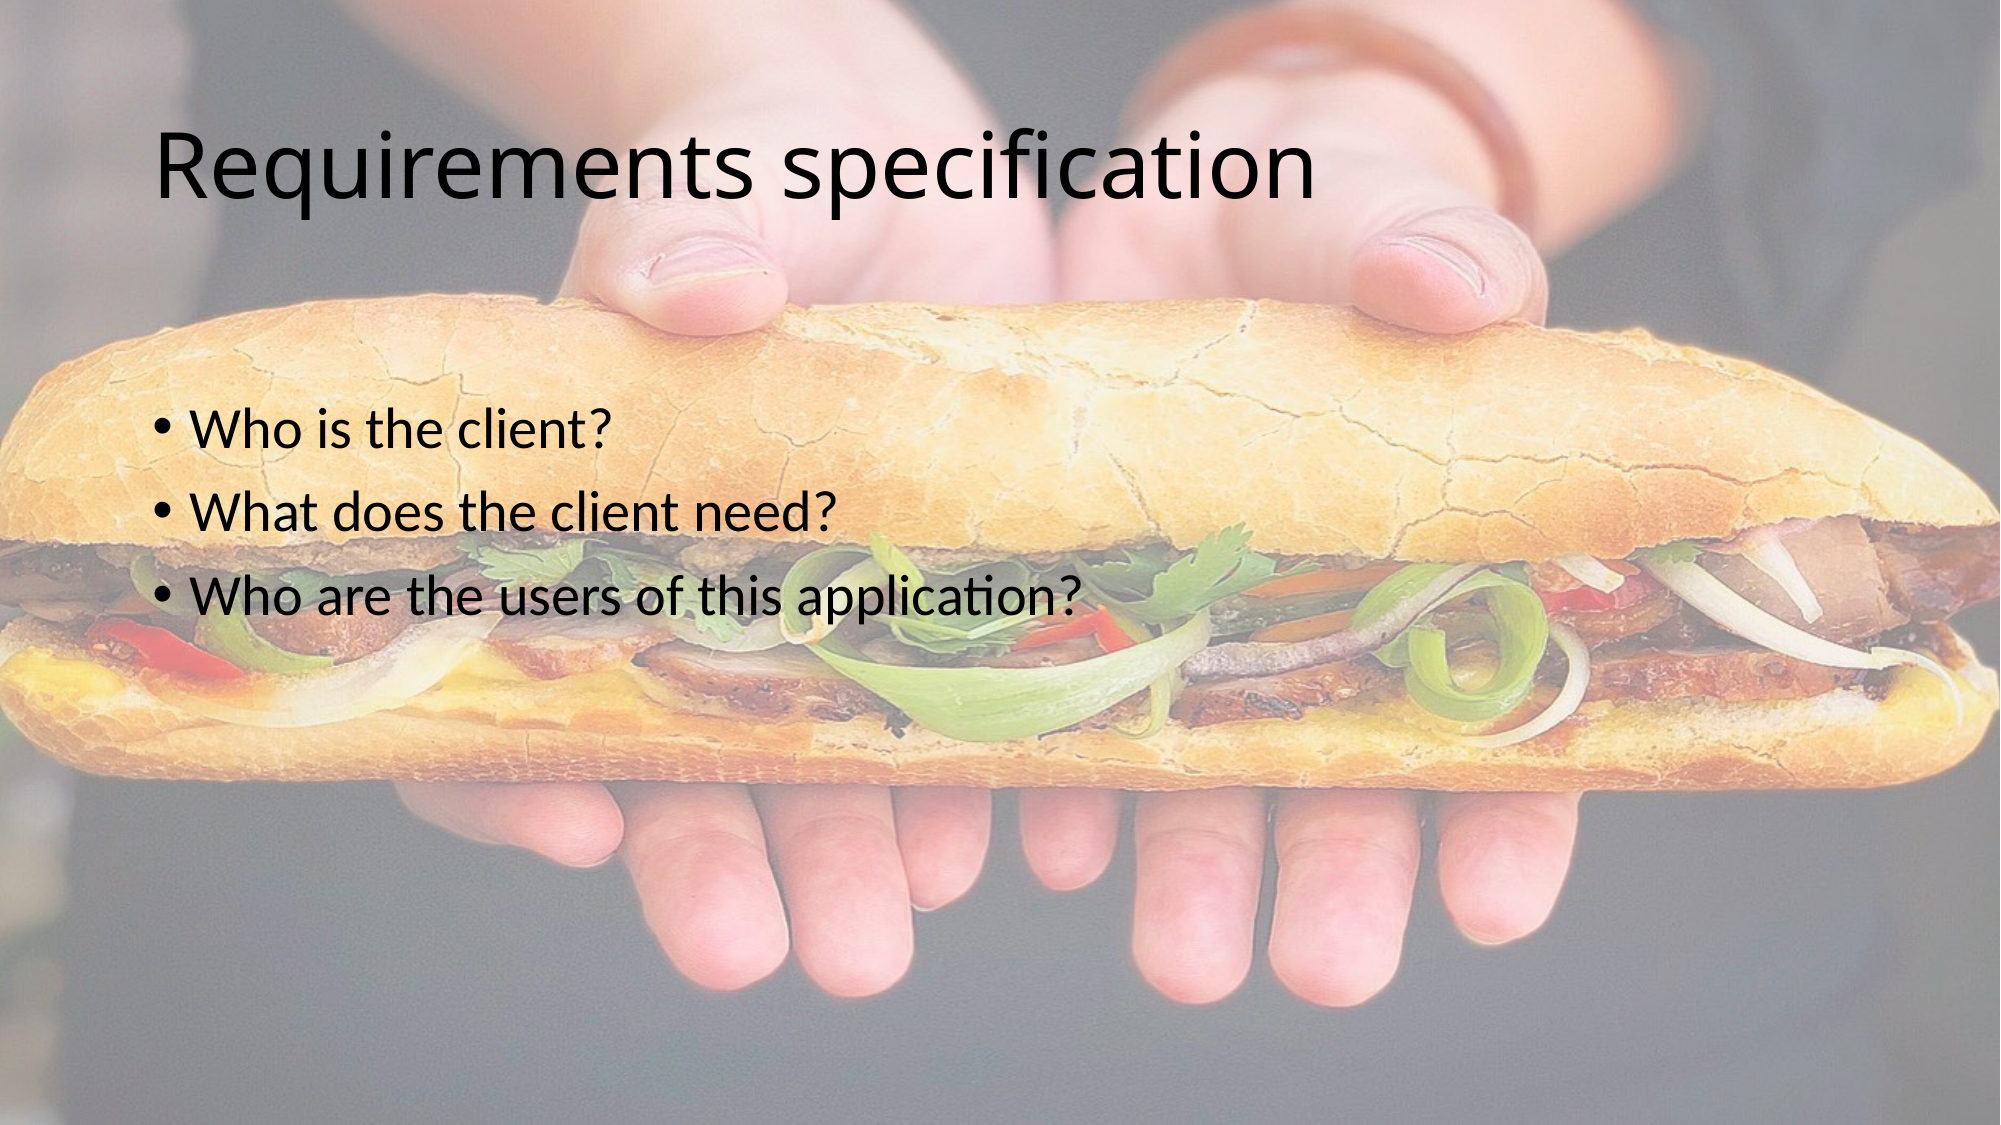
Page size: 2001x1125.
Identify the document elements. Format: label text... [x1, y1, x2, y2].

list Who is the client? What does the client need? Who are the users of this application? [137, 299, 1863, 1014]
title Requirements specification [137, 59, 1863, 278]
